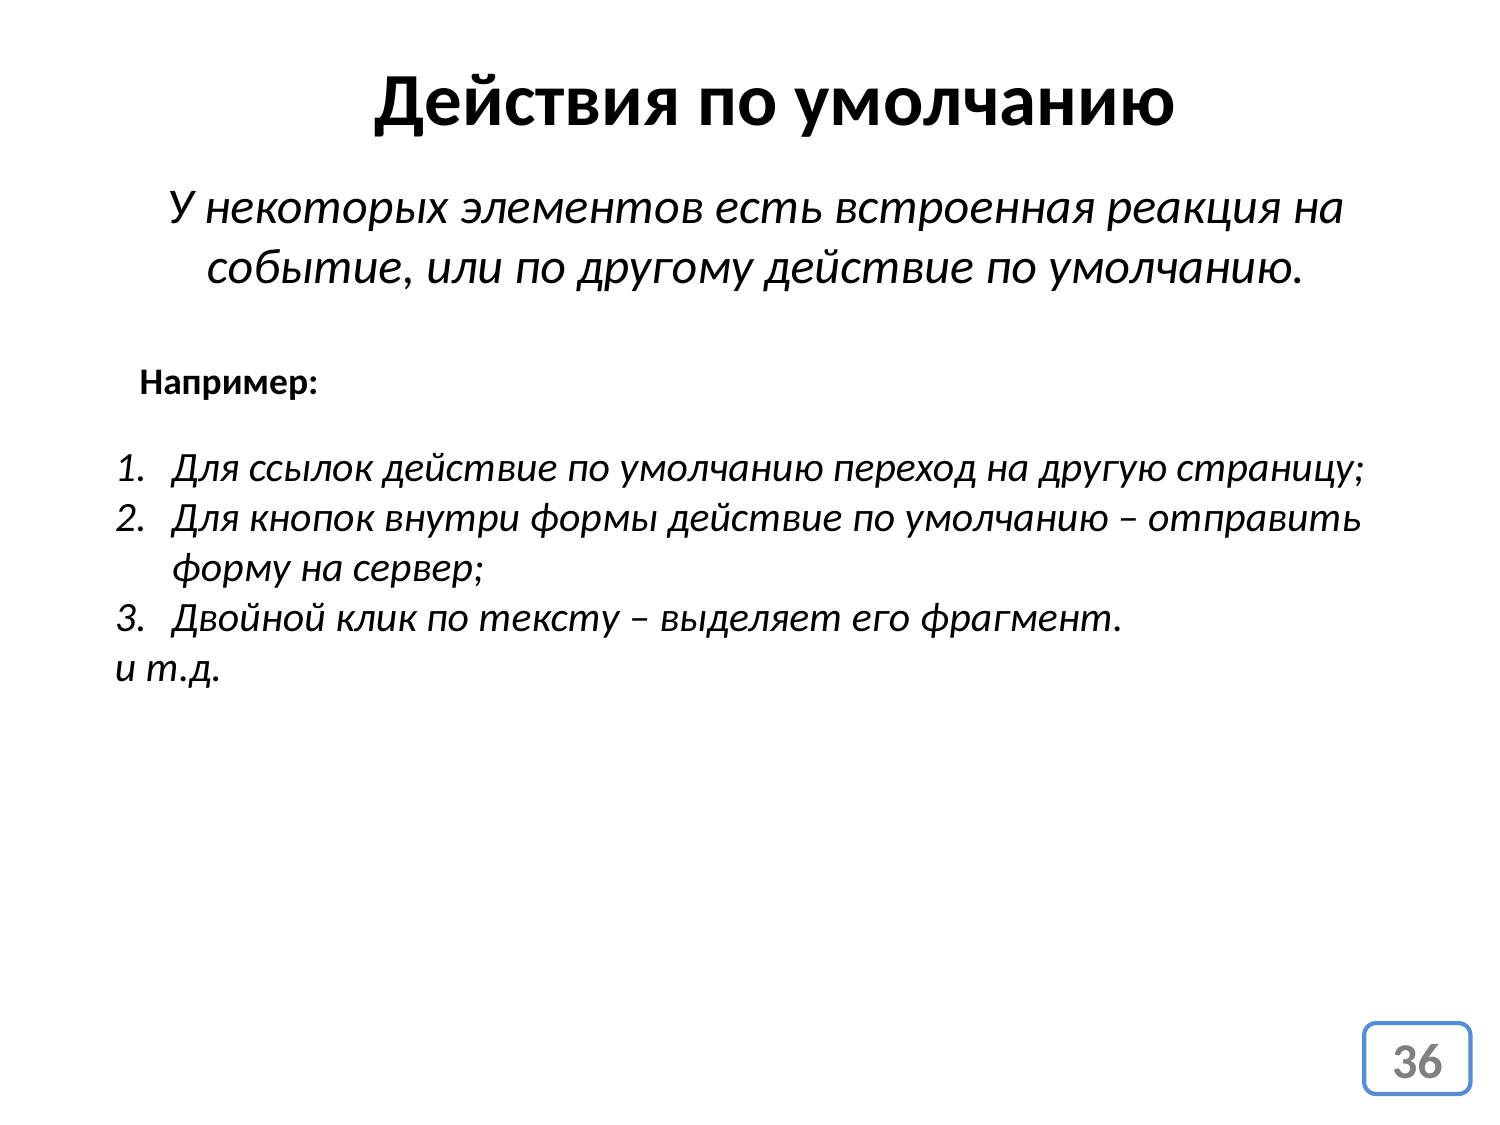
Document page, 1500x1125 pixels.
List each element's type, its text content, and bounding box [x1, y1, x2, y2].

text_box Для ссылок действие по умолчанию переход на другую страницу; Для кнопок внутри формы действие по умолчанию – отправить форму на сервер; Двойной клик по тексту – выделяет его фрагмент. и т.д. [100, 432, 1471, 698]
text_box Например: [124, 349, 334, 410]
text_box 36 [1362, 1021, 1473, 1097]
text_box Действия по умолчанию [360, 42, 1192, 148]
text_box У некоторых элементов есть встроенная реакция на событие, или по другому действие по умолчанию. [88, 166, 1424, 301]
